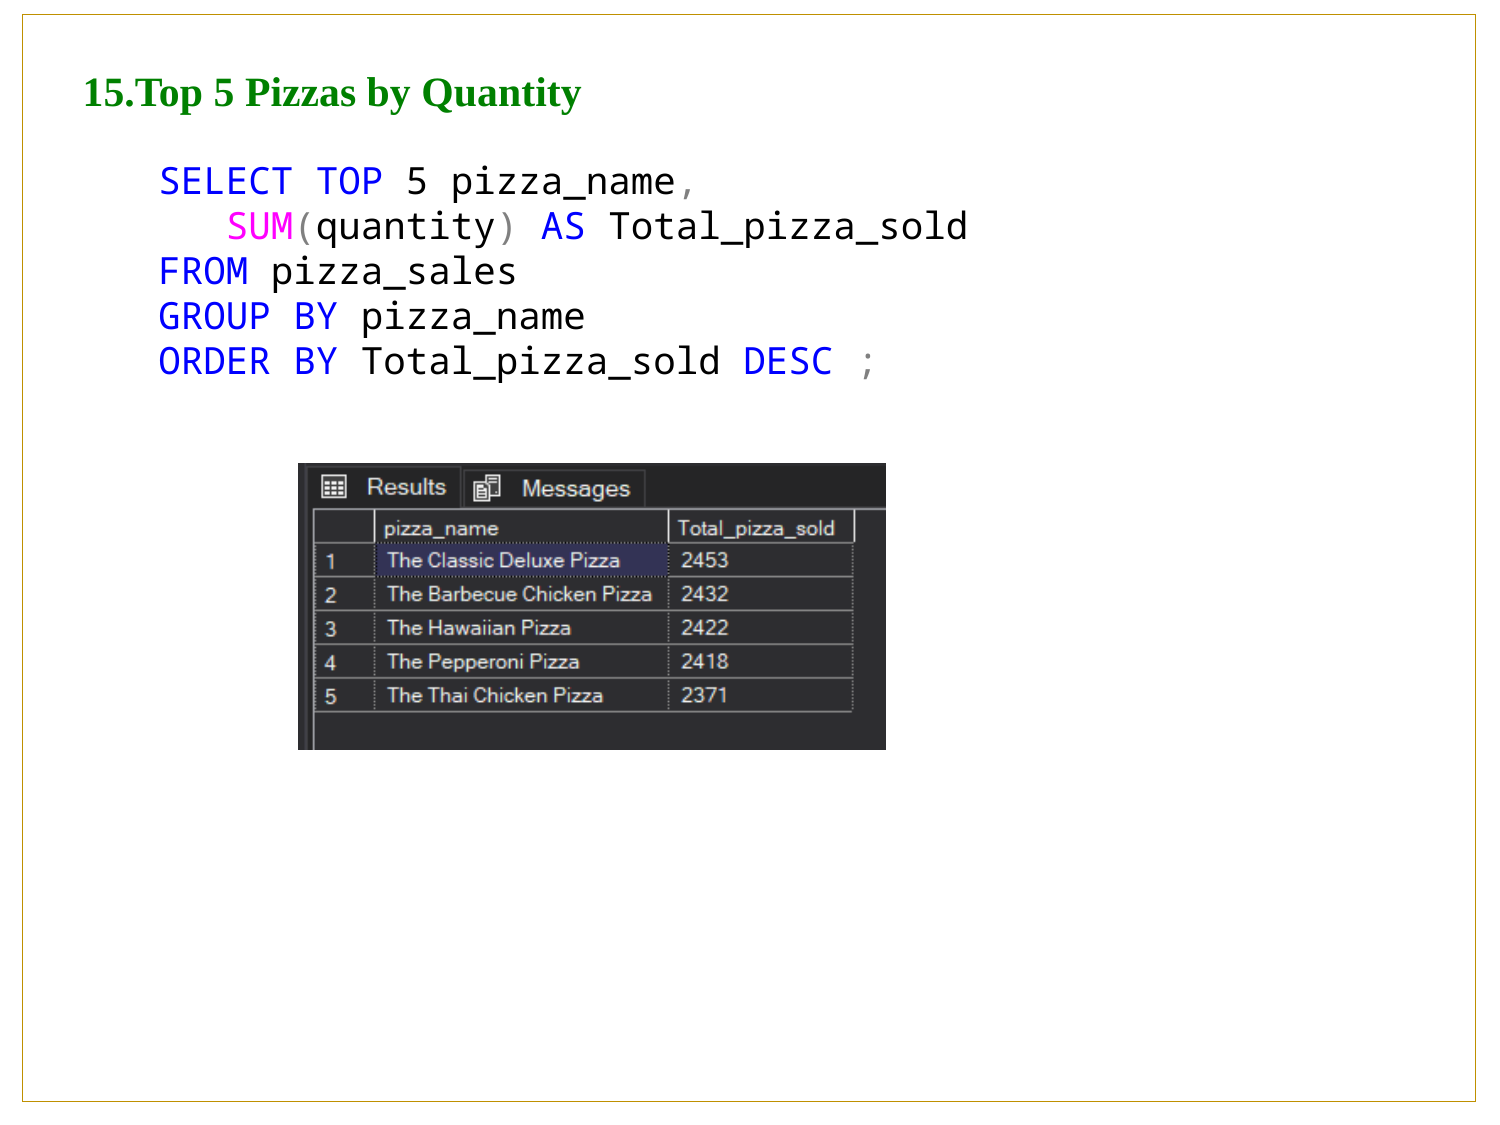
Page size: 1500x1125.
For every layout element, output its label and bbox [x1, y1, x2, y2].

picture [298, 463, 886, 750]
text_box [22, 14, 1476, 1102]
